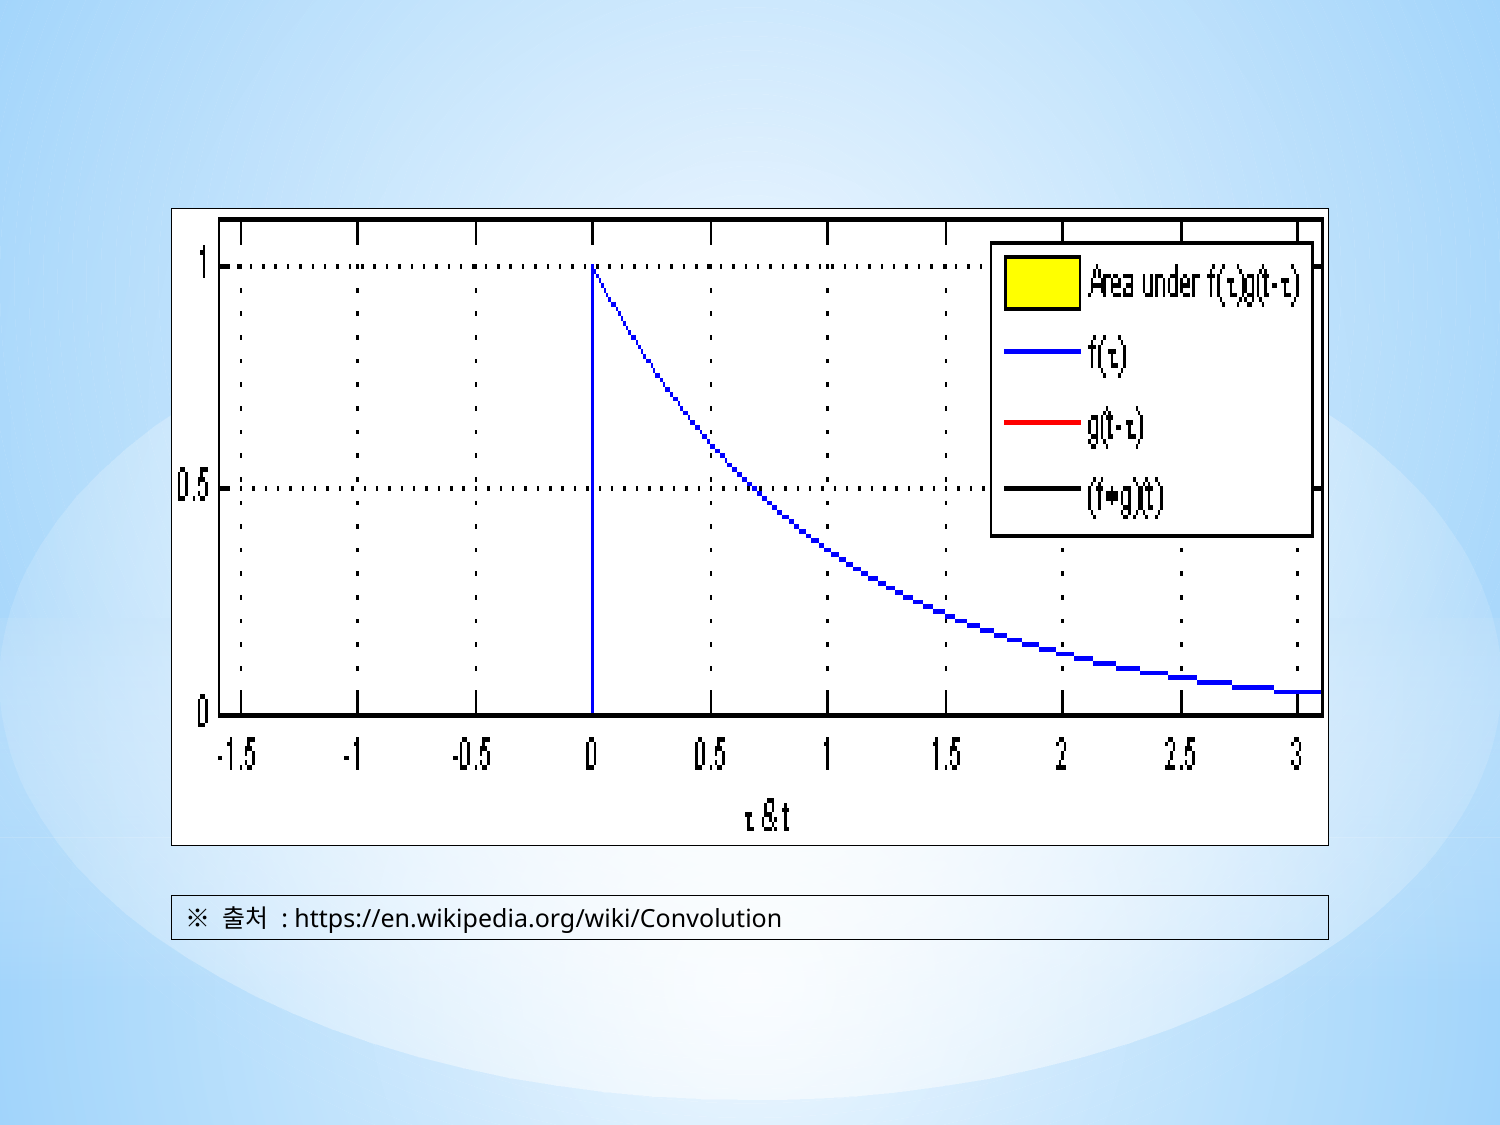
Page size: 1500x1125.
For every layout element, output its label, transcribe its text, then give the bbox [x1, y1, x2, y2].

picture [170, 207, 1329, 847]
text_box ※ 출처 : https://en.wikipedia.org/wiki/Convolution [171, 895, 1329, 940]
